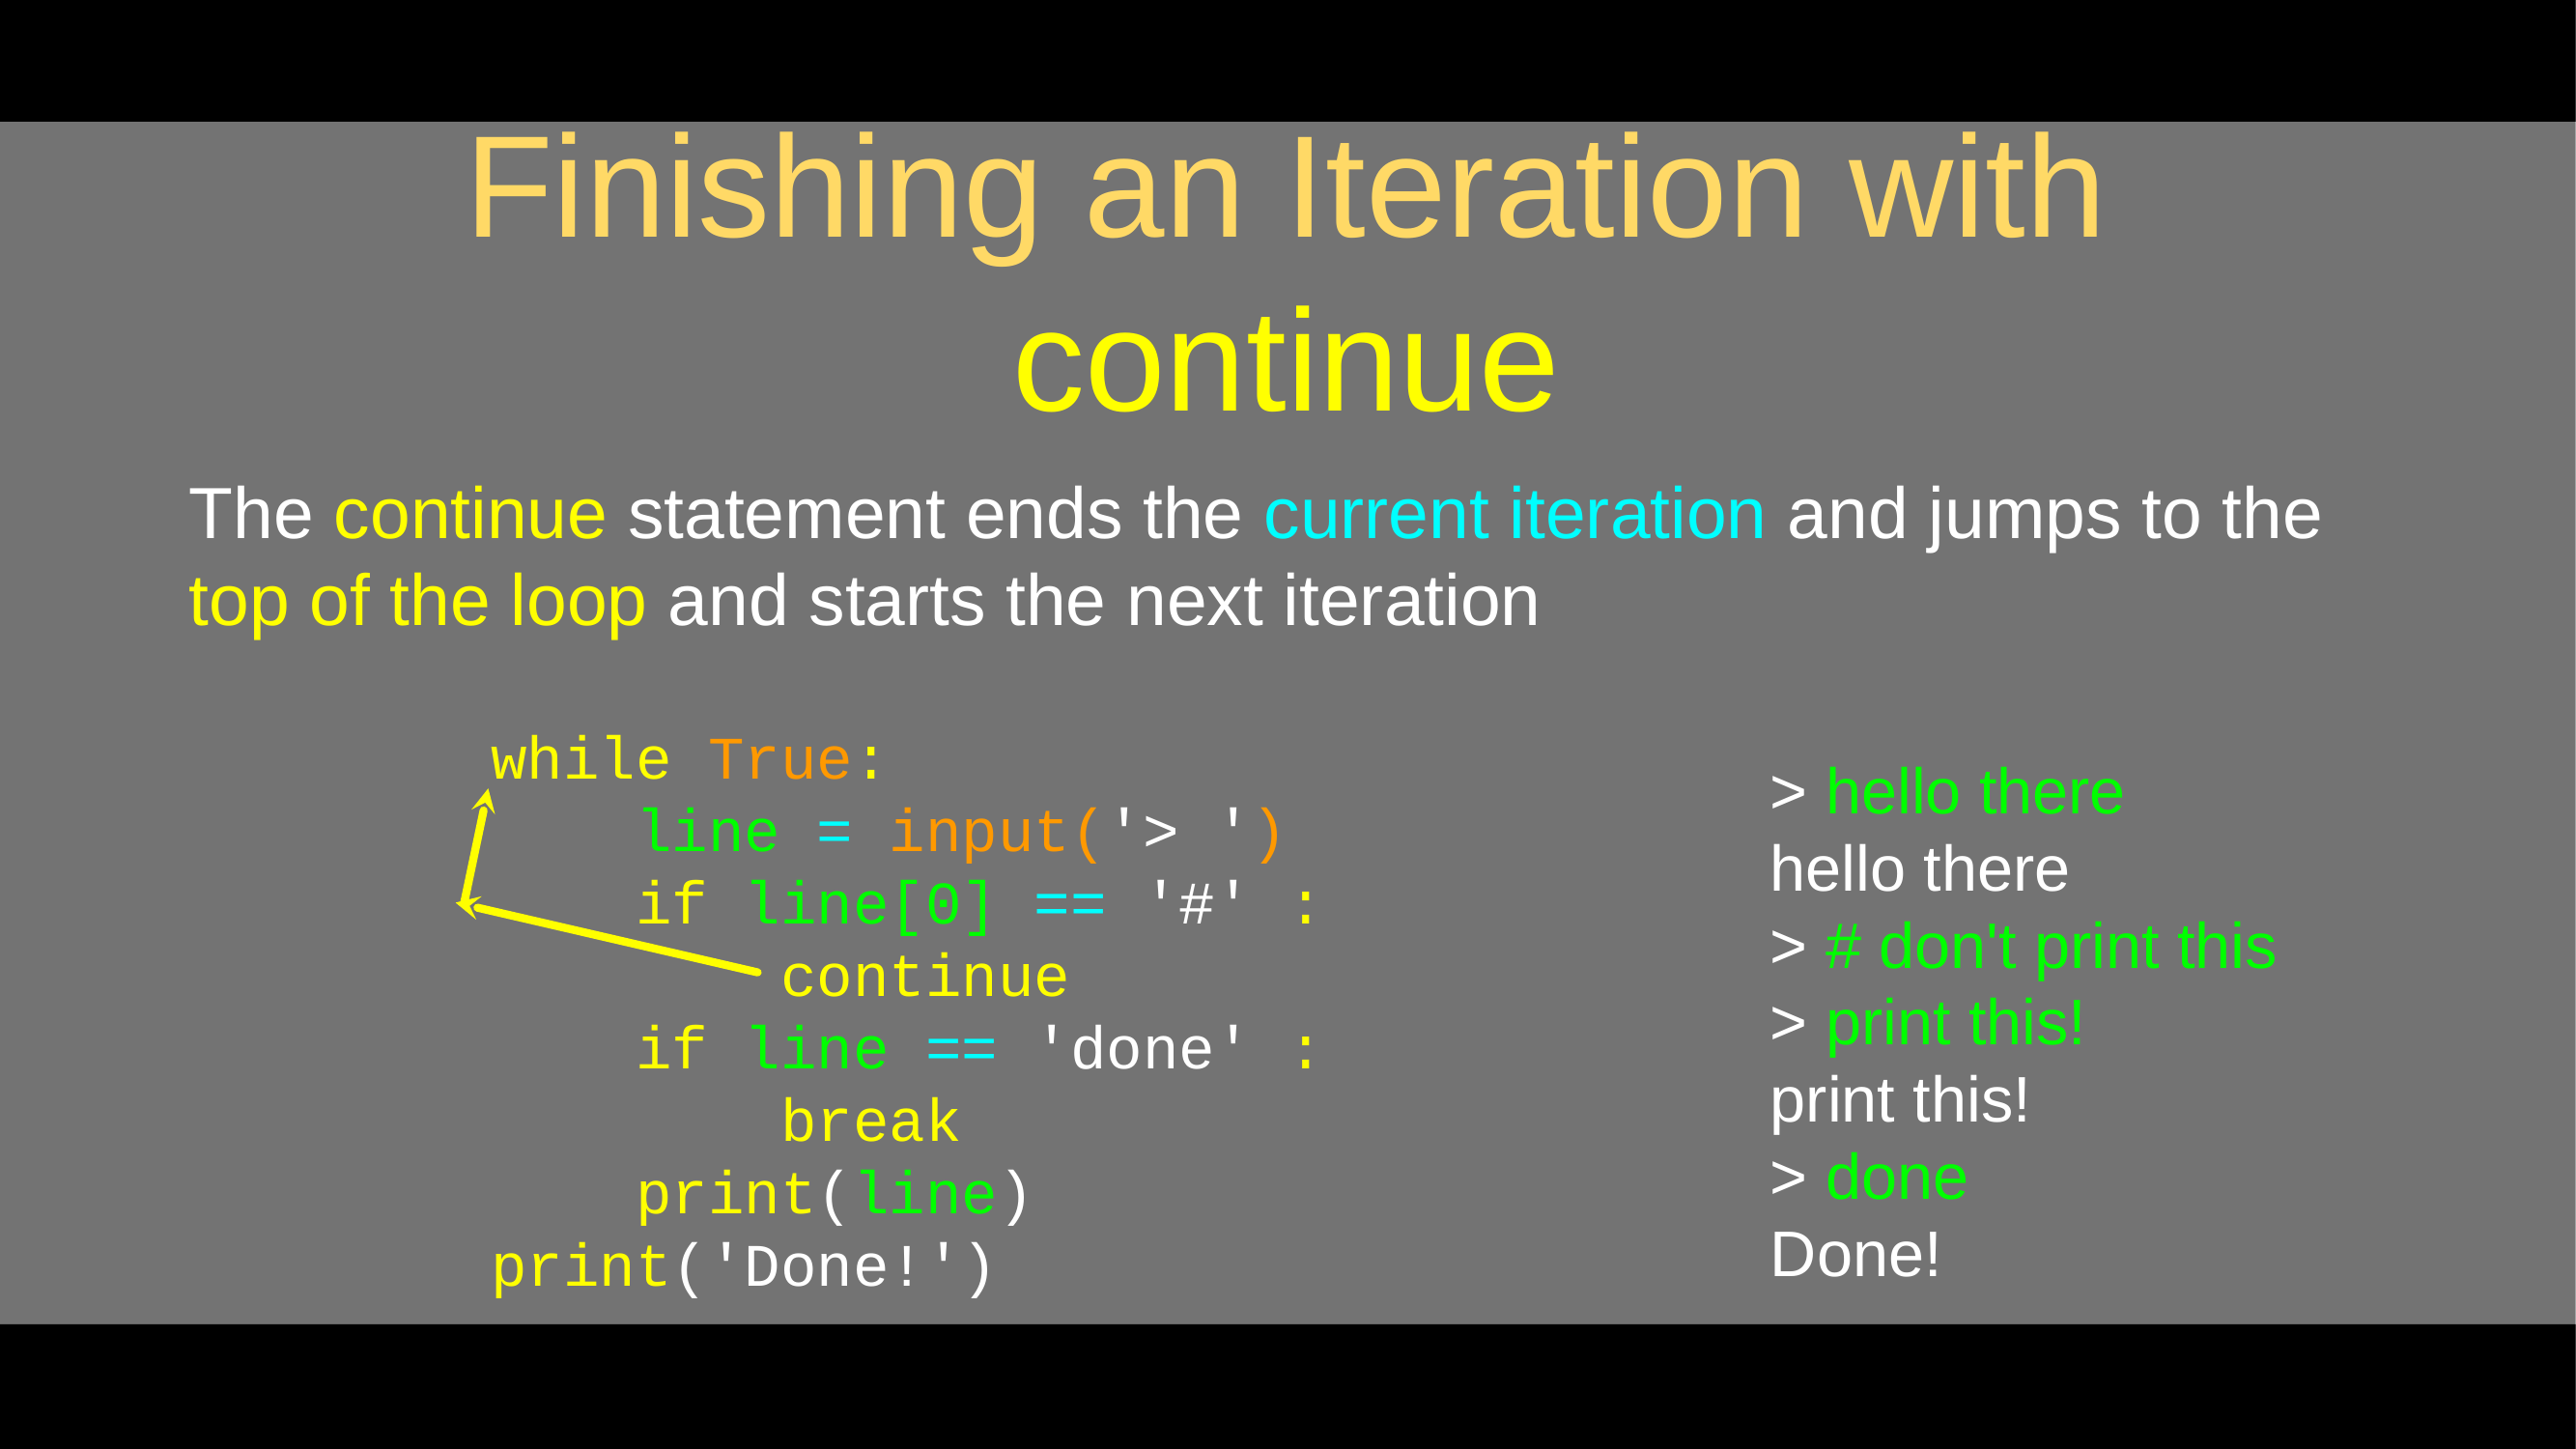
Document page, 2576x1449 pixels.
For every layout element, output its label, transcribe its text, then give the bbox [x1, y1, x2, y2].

text_box > hello there hello there > # don't print this > print this! print this! > done Done! [1769, 712, 2337, 1327]
list The continue statement ends the current iteration and jumps to the top of the loop and starts the next iteration [183, 412, 2391, 694]
title Finishing an Iteration with continue [183, 129, 2391, 403]
text_box while True: line = input('> ') if line[0] == '#' : continue if line == 'done' : break print(line) print('Done!') [491, 657, 1521, 1360]
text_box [464, 787, 489, 900]
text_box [455, 902, 758, 973]
